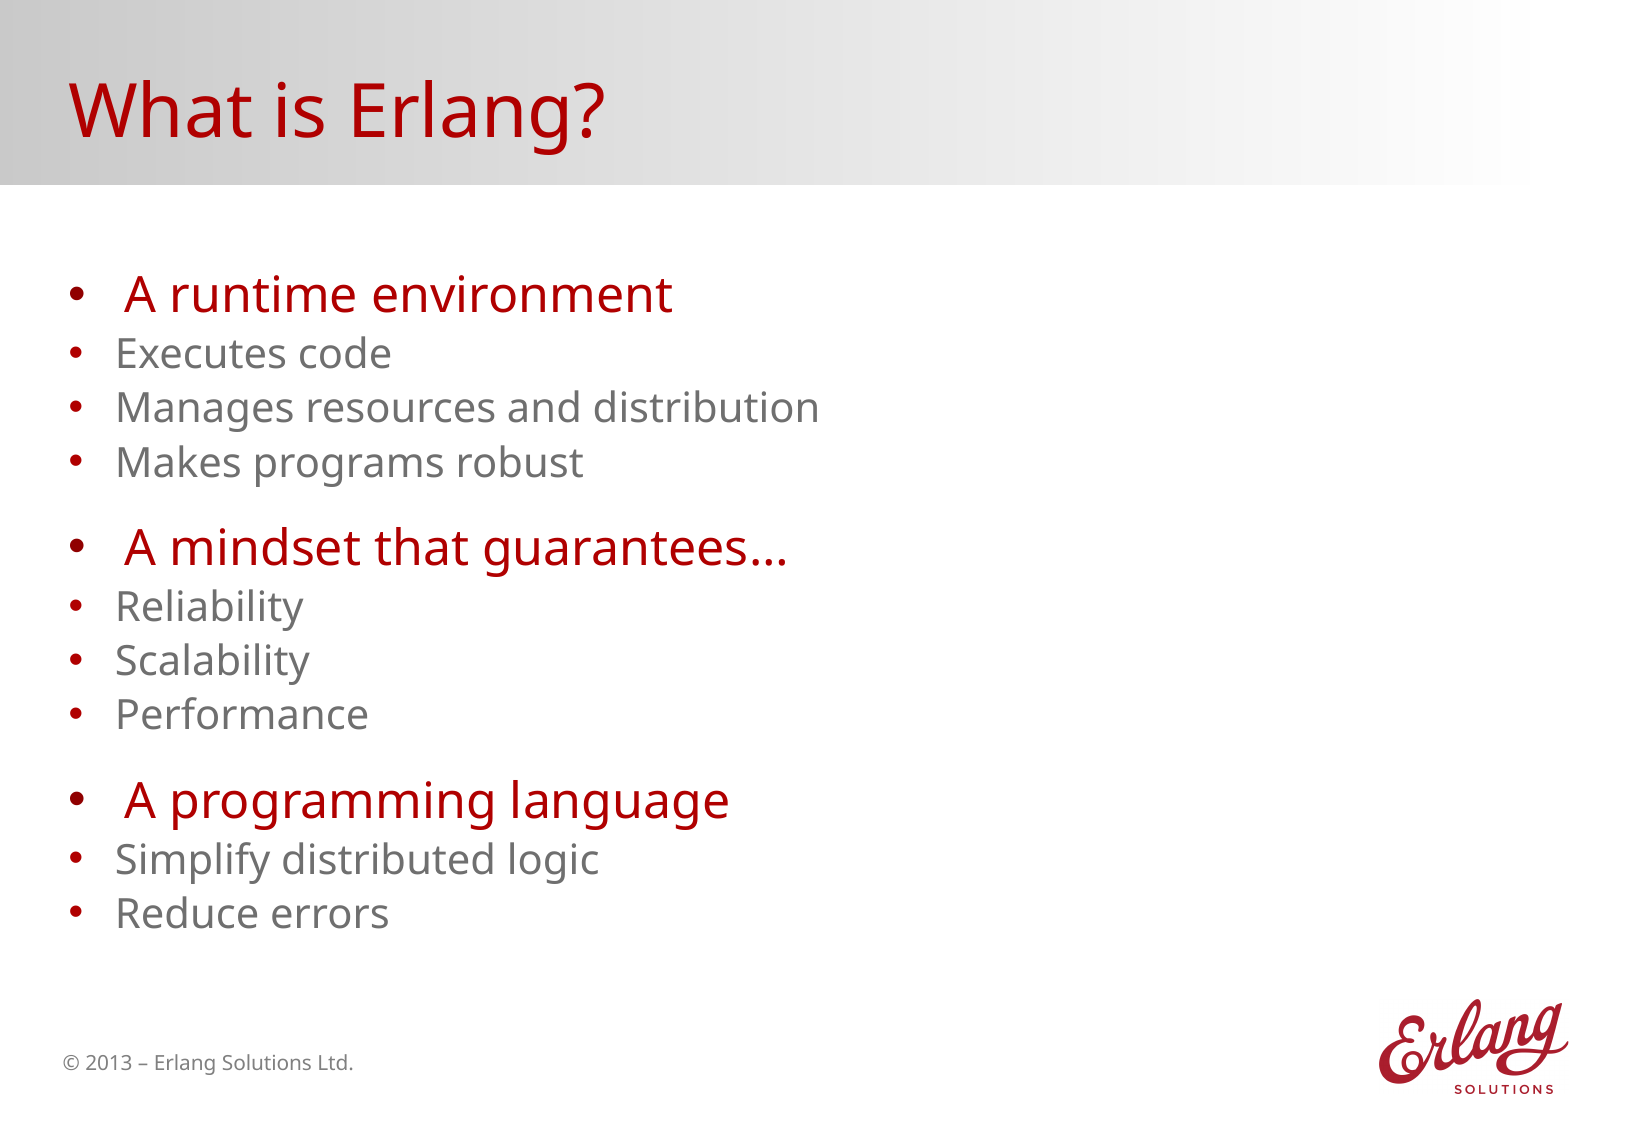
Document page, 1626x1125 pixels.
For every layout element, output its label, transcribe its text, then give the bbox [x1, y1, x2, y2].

picture [1379, 999, 1569, 1094]
text_box A runtime environment Executes code Manages resources and distribution Makes programs robust A mindset that guarantees… Reliability Scalability Performance A programming language Simplify distributed logic Reduce errors [68, 255, 931, 988]
title What is Erlang? [67, 30, 1557, 185]
